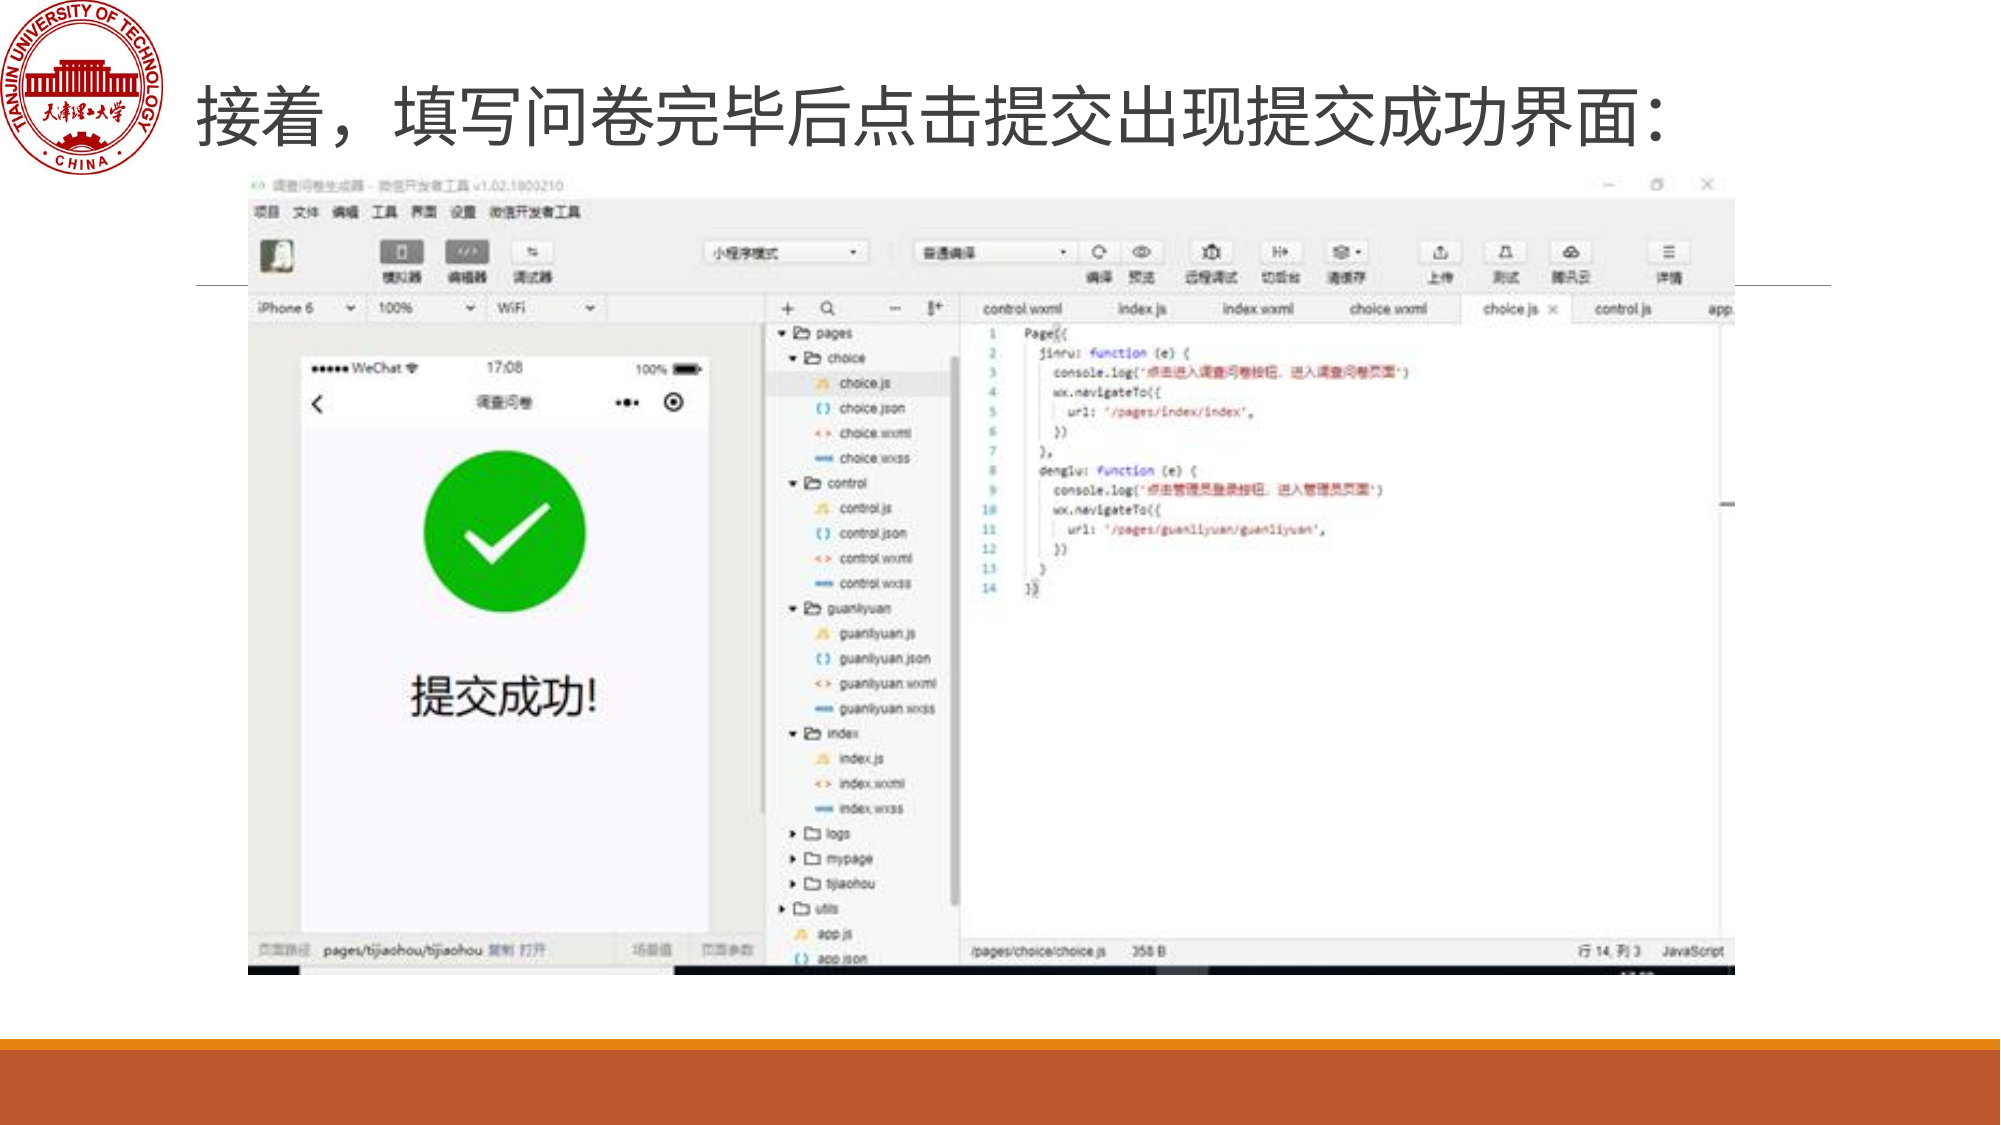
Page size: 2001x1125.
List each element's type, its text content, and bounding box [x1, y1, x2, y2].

title 接着，填写问卷完毕后点击提交出现提交成功界面： [180, 47, 1830, 163]
picture [0, 0, 164, 175]
picture [248, 173, 1735, 976]
